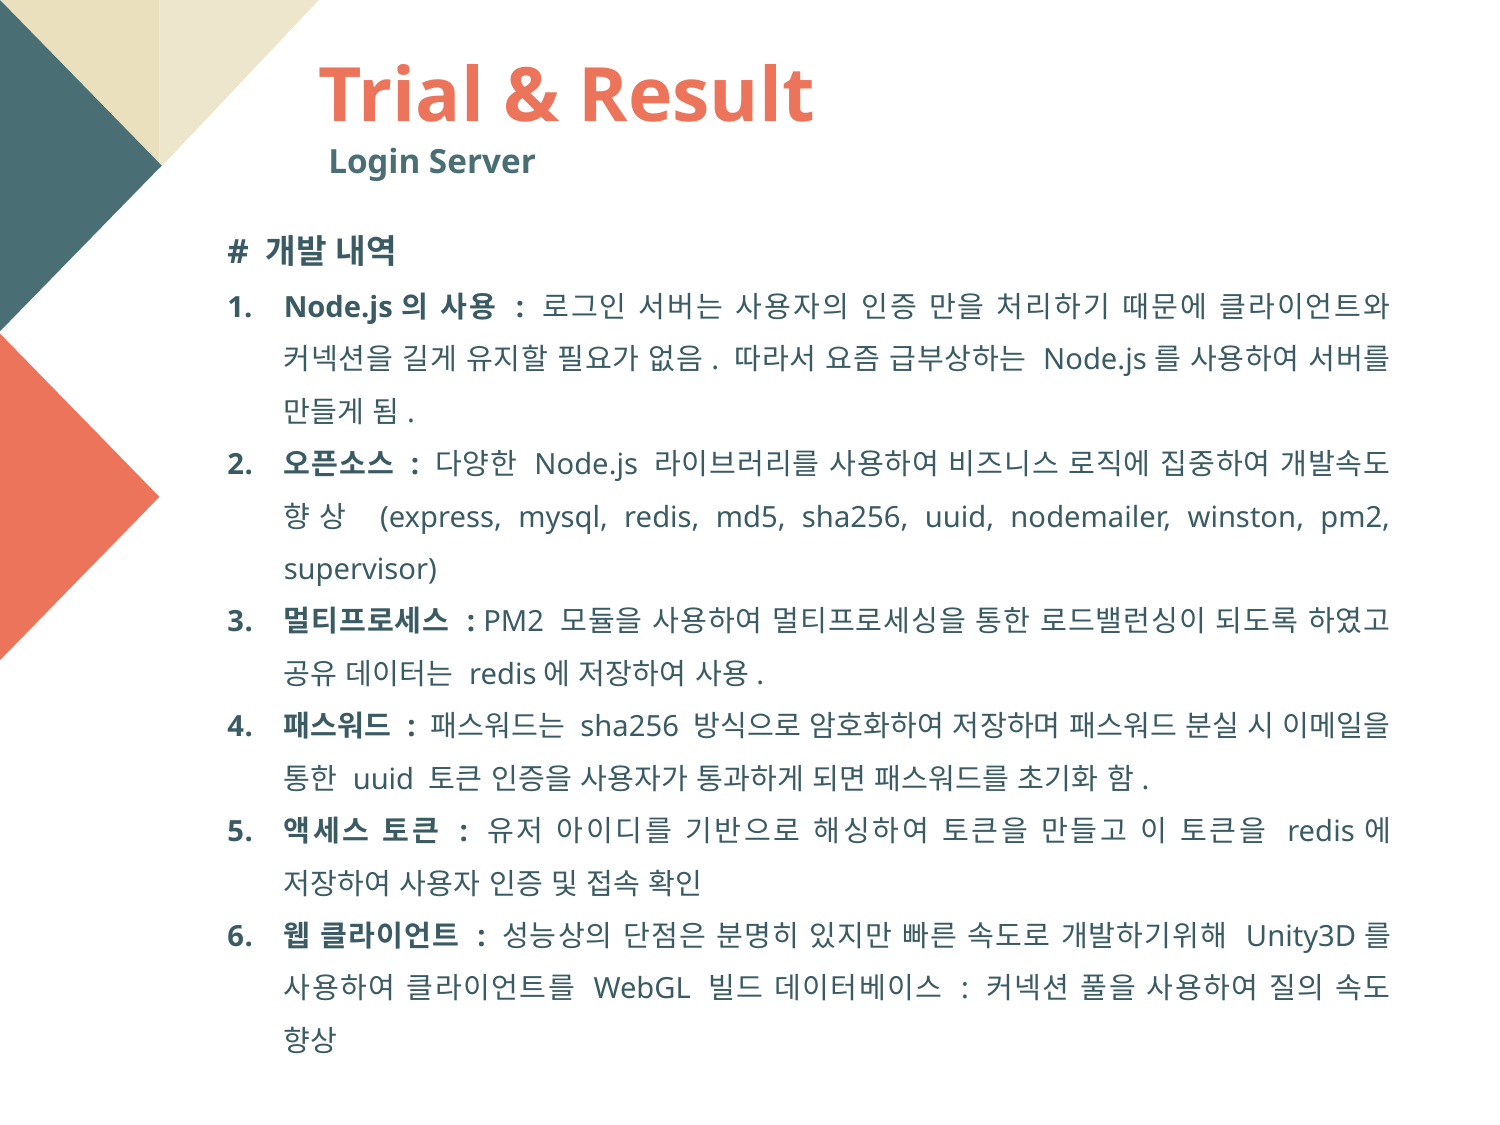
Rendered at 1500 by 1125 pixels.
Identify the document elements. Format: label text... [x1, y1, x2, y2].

text_box # 개발 내역 Node.js의 사용 : 로그인 서버는 사용자의 인증 만을 처리하기 때문에 클라이언트와 커넥션을 길게 유지할 필요가 없음. 따라서 요즘 급부상하는 Node.js를 사용하여 서버를 만들게 됨. 오픈소스 : 다양한 Node.js 라이브러리를 사용하여 비즈니스 로직에 집중하여 개발속도 향상 (express, mysql, redis, md5, sha256, uuid, nodemailer, winston, pm2, supervisor) 멀티프로세스 : PM2 모듈을 사용하여 멀티프로세싱을 통한 로드밸런싱이 되도록 하였고 공유 데이터는 redis에 저장하여 사용. 패스워드 : 패스워드는 sha256 방식으로 암호화하여 저장하며 패스워드 분실 시 이메일을 통한 uuid 토큰 인증을 사용자가 통과하게 되면 패스워드를 초기화 함. 액세스 토큰 : 유저 아이디를 기반으로 해싱하여 토큰을 만들고 이 토큰을 redis에 저장하여 사용자 인증 및 접속 확인 웹 클라이언트 : 성능상의 단점은 분명히 있지만 빠른 속도로 개발하기위해 Unity3D를 사용하여 클라이언트를 WebGL 빌드 데이터베이스 : 커넥션 풀을 사용하여 질의 속도 향상 [212, 203, 1406, 1065]
text_box Login Server [313, 137, 861, 203]
text_box Trial & Result [304, 49, 941, 138]
